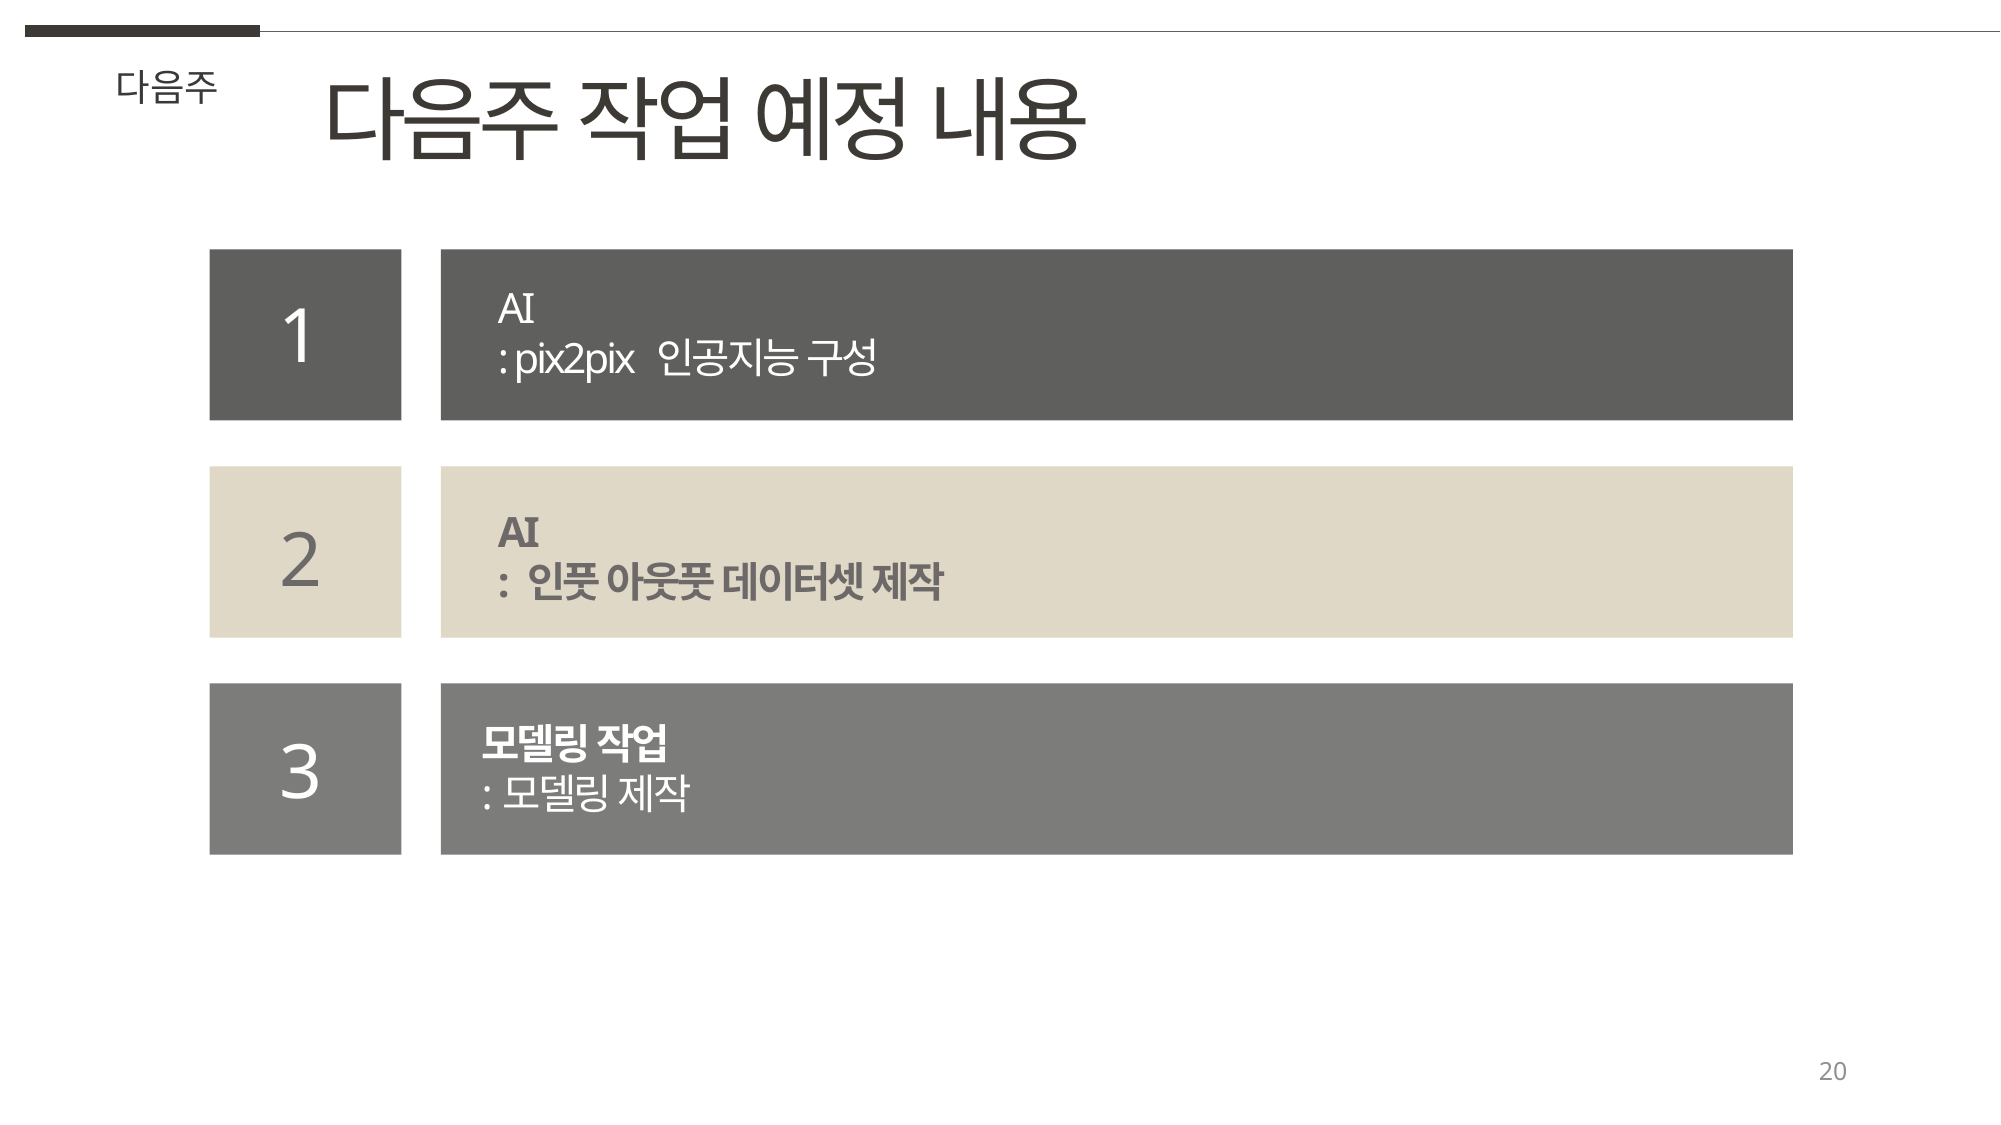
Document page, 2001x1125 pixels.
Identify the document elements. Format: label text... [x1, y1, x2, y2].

slide_number 20 [1412, 1042, 1863, 1103]
text_box AI : 인풋 아웃풋 데이터셋 제작 [483, 498, 1763, 614]
text_box 다음주 작업 예정 내용 [307, 54, 1107, 179]
text_box 1 [263, 279, 336, 385]
text_box 모델링 작업 :모델링 제작 [466, 710, 707, 826]
text_box 3 [265, 715, 338, 821]
text_box [209, 248, 402, 422]
text_box 2 [265, 503, 338, 609]
text_box [440, 248, 1794, 422]
text_box [440, 683, 1793, 855]
text_box [209, 683, 402, 855]
text_box AI : pix2pix 인공지능 구성 [483, 274, 1790, 390]
text_box [440, 465, 1794, 639]
text_box 다음주 [101, 56, 235, 117]
text_box [209, 465, 402, 639]
